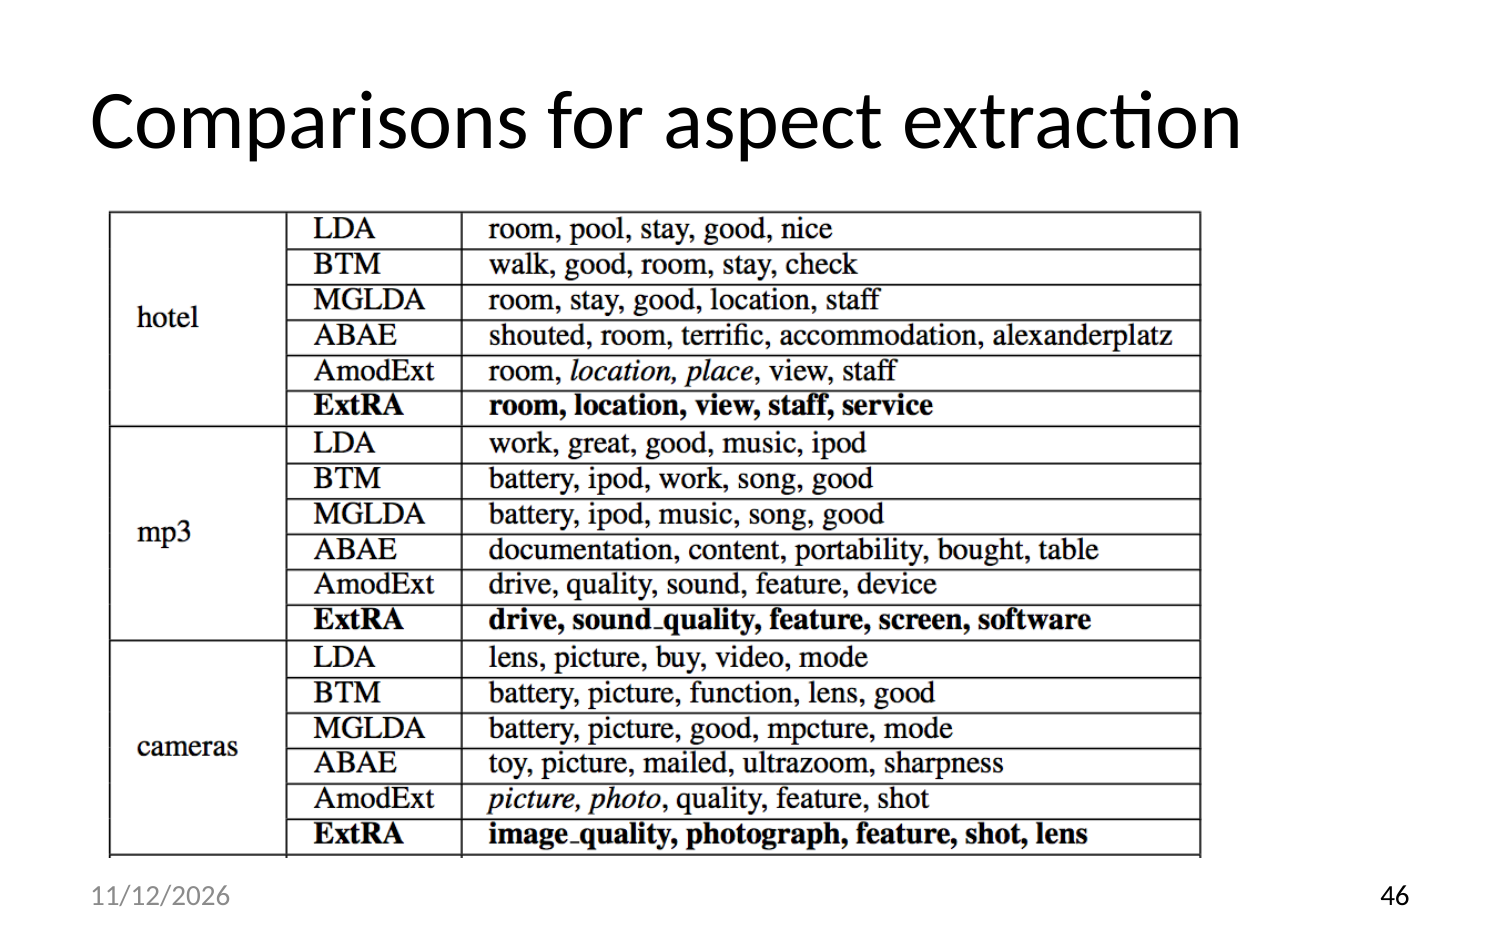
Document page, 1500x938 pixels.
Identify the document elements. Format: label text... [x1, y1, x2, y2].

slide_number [75, 868, 425, 919]
picture [100, 205, 1205, 858]
title Comparisons for aspect extraction [75, 37, 1425, 194]
slide_number 46 [1074, 868, 1425, 919]
